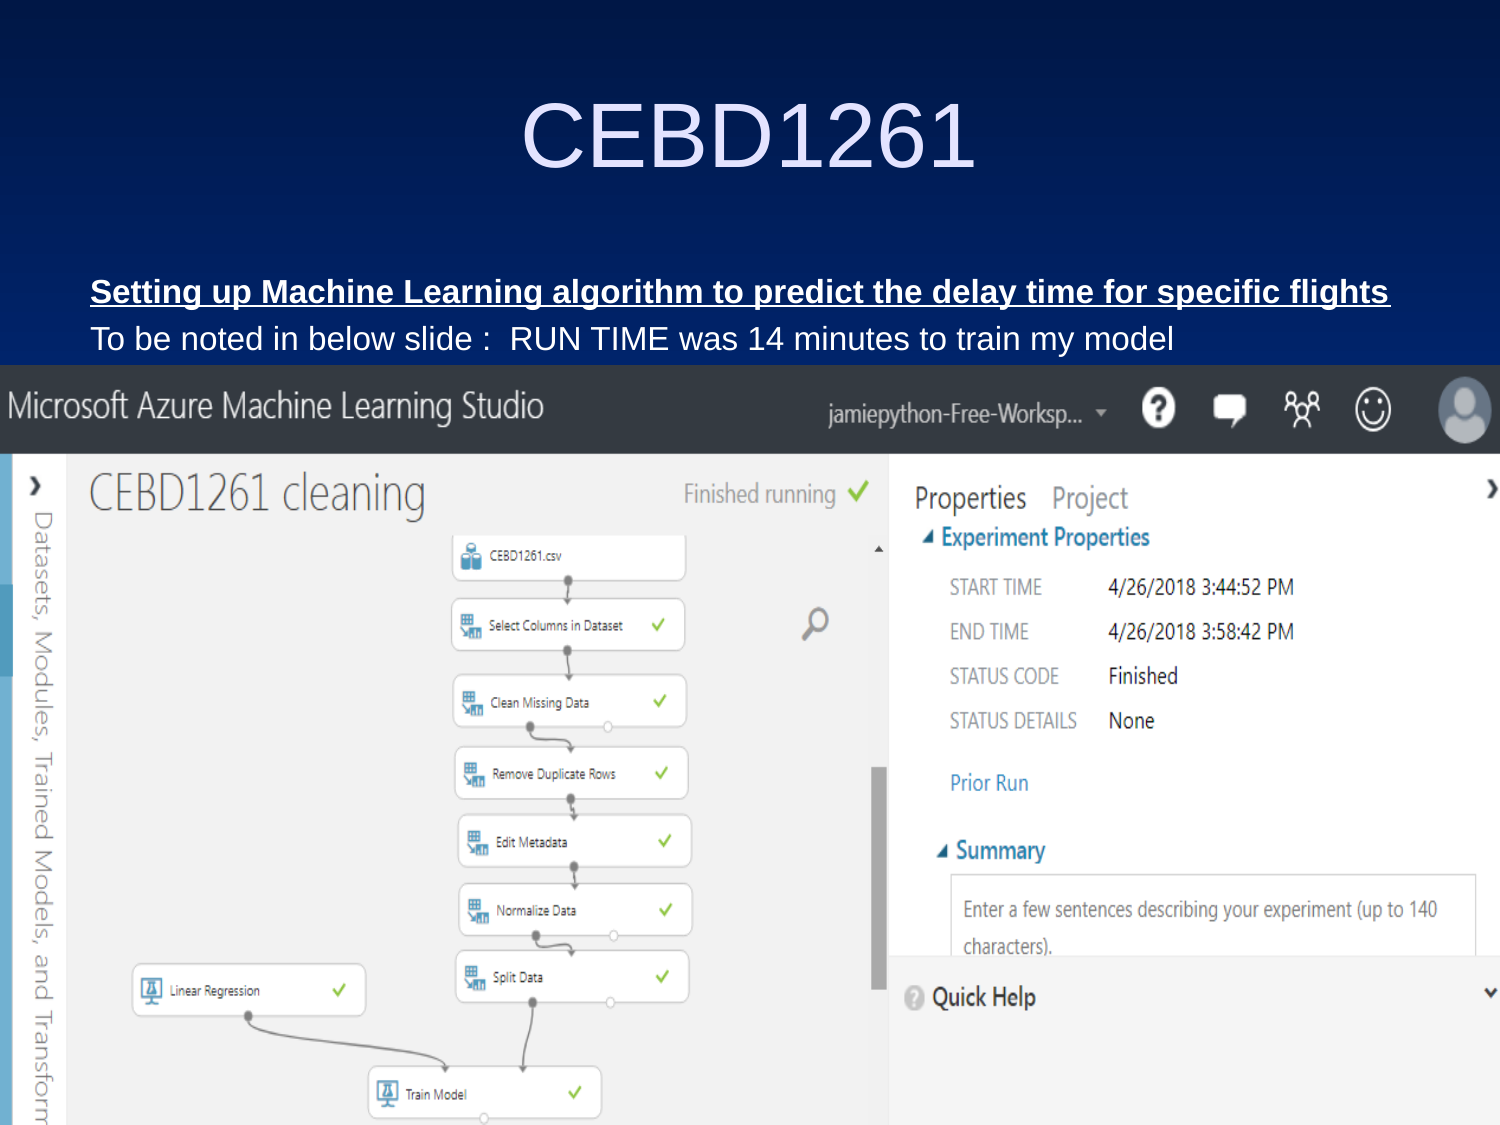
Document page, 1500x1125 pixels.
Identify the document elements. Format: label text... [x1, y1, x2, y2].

picture [0, 365, 1500, 1125]
list Setting up Machine Learning algorithm to predict the delay time for specific flights To be noted in below slide : RUN TIME was 14 minutes to train my model [75, 262, 1425, 364]
title CEBD1261 [75, 37, 1425, 225]
